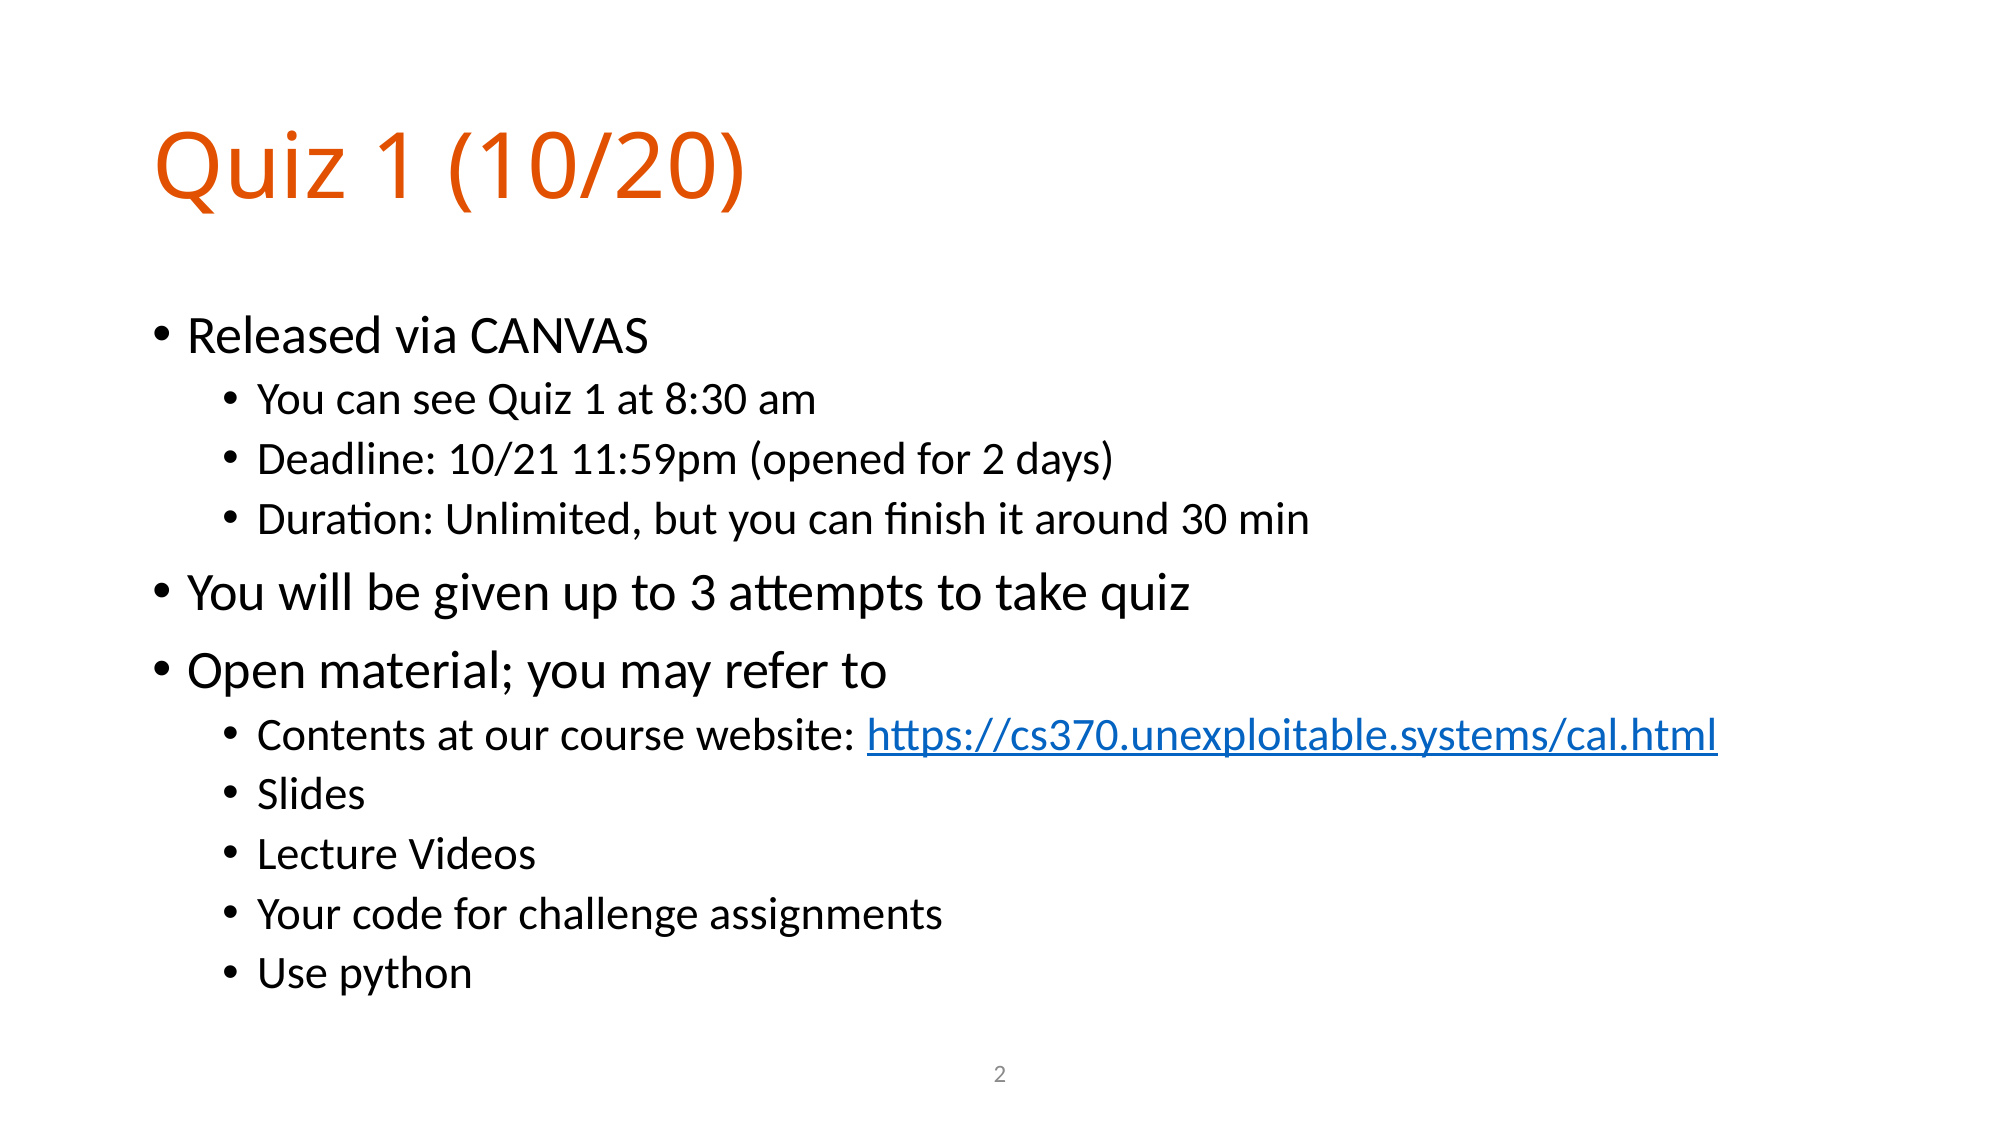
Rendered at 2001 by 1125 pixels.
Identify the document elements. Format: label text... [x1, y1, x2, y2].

slide_number 2 [774, 1042, 1225, 1103]
title Quiz 1 (10/20) [137, 59, 1863, 278]
list Released via CANVAS You can see Quiz 1 at 8:30 am Deadline: 10/21 11:59pm (opened for 2 days) Duration: Unlimited, but you can finish it around 30 min You will be given up to 3 attempts to take quiz Open material; you may refer to Contents at our course website: https://cs370.unexploitable.systems/cal.html Slides Lecture Videos Your code for challenge assignments Use python [137, 299, 1863, 1014]
